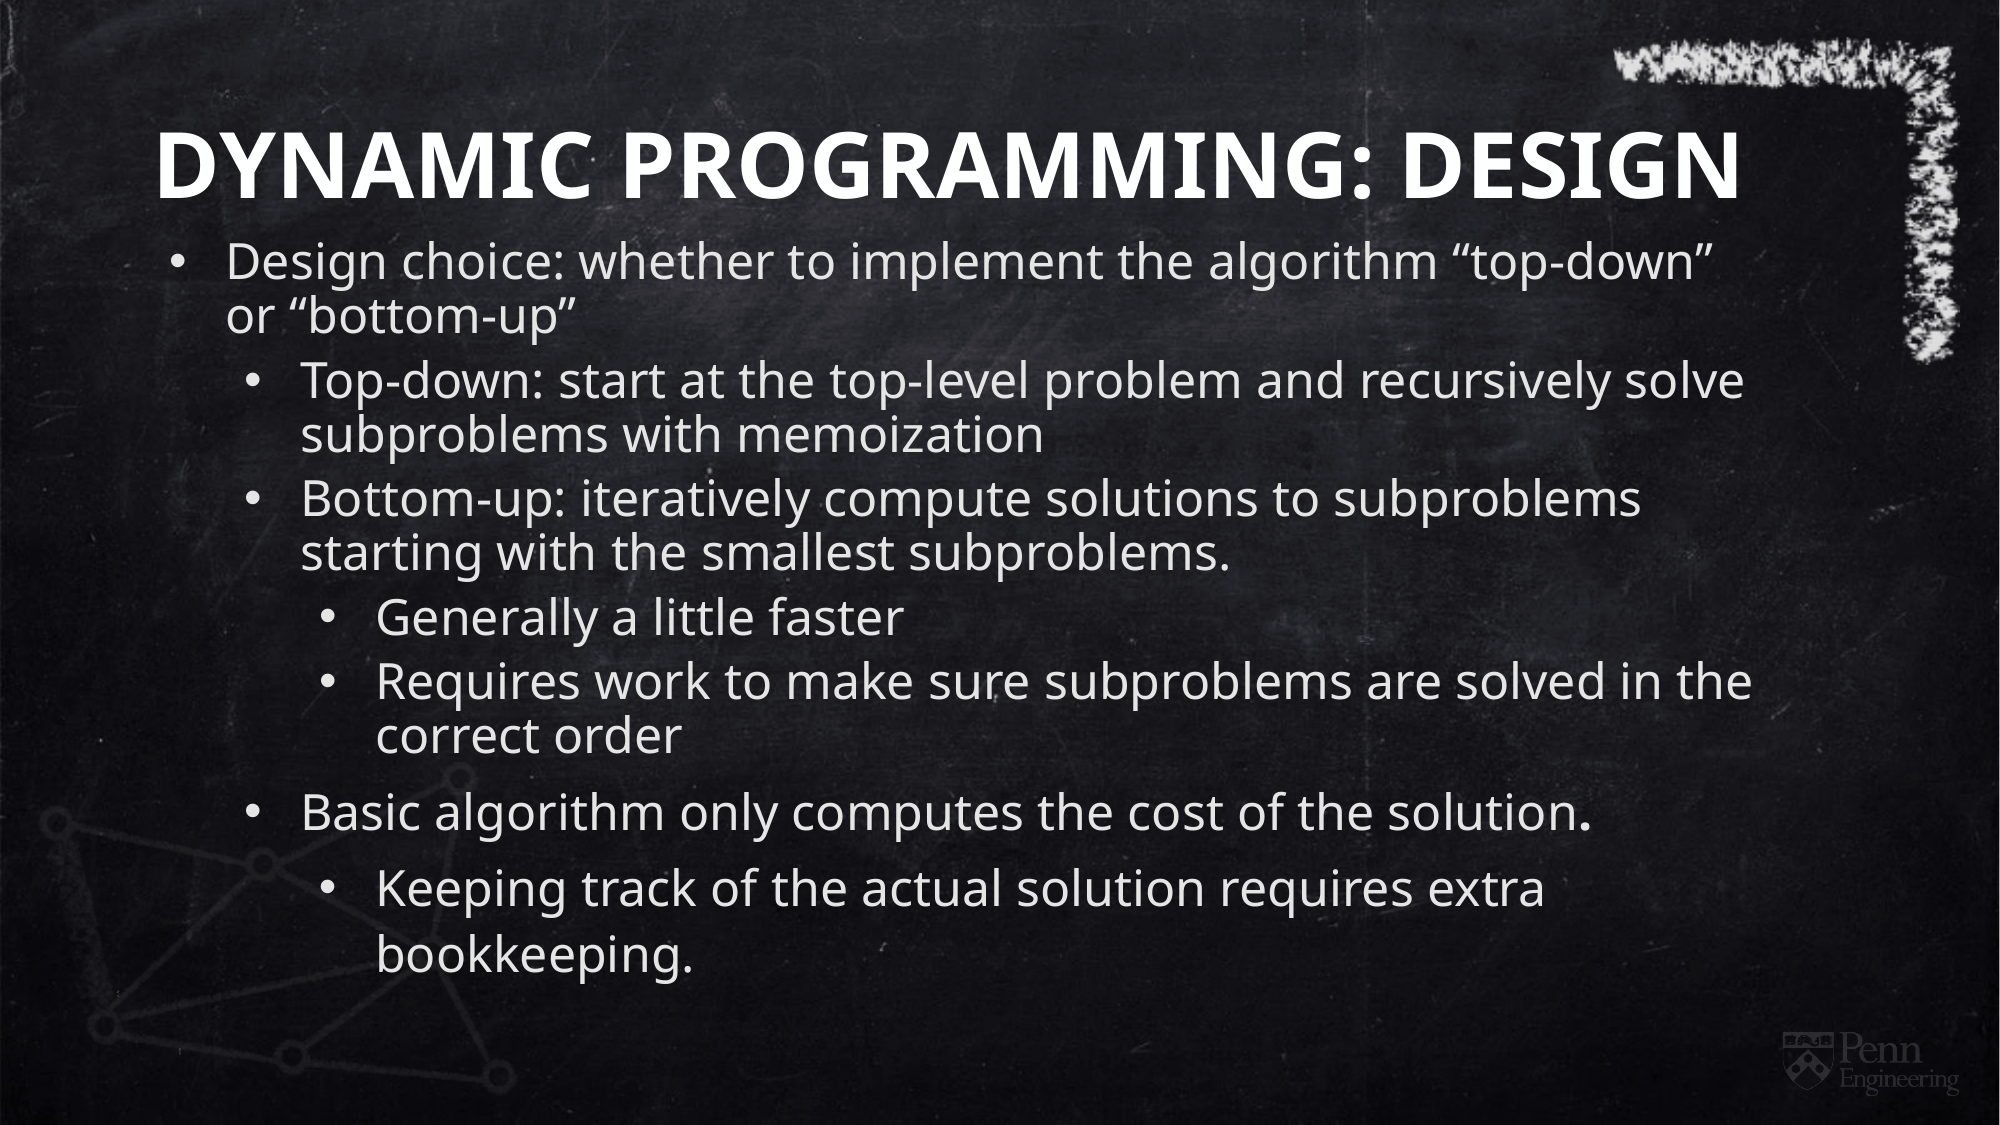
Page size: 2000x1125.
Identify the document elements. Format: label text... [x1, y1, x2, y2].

title DYNAMIC PROGRAMMING: DESIGN [137, 59, 1613, 229]
picture [0, 0, 2000, 1125]
text_box Design choice: whether to implement the algorithm “top-down” or “bottom-up” Top-down: start at the top-level problem and recursively solve subproblems with memoization Bottom-up: iteratively compute solutions to subproblems starting with the smallest subproblems. Generally a little faster Requires work to make sure subproblems are solved in the correct order Basic algorithm only computes the cost of the solution. Keeping track of the actual solution requires extra bookkeeping. [116, 229, 1778, 1008]
